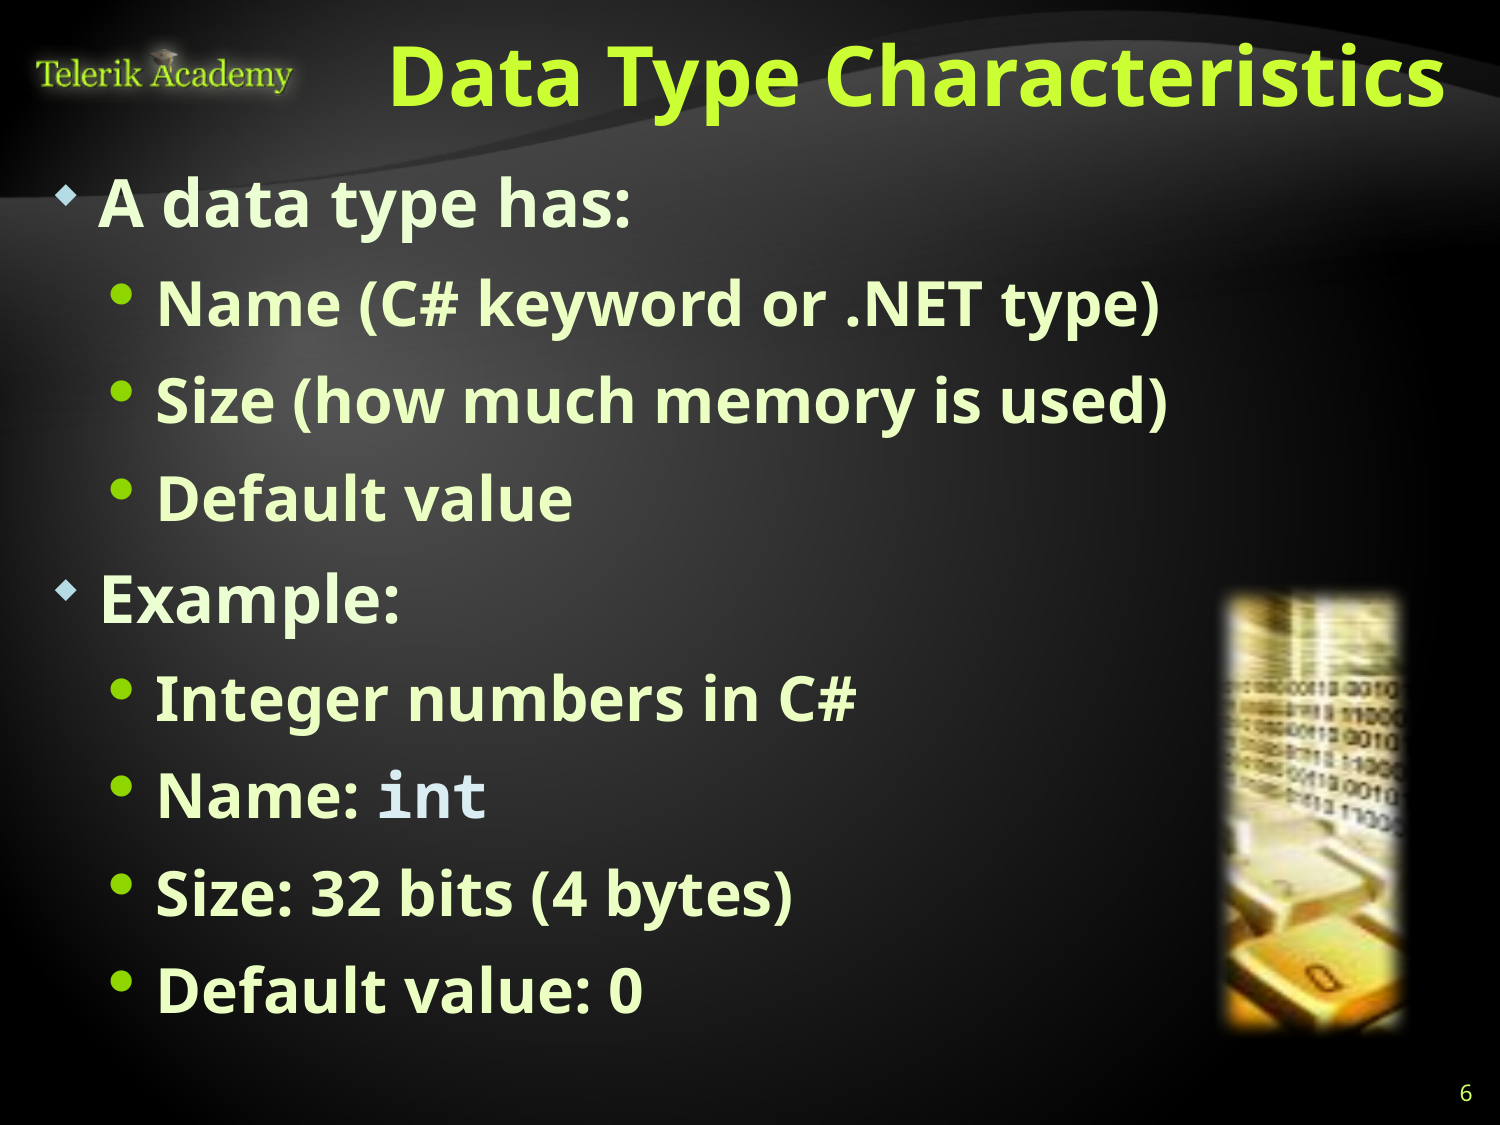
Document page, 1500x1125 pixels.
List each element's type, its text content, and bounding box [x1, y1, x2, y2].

title Data Type Characteristics [300, 12, 1463, 149]
list A data type has: Name (C# keyword or .NET type) Size (how much memory is used) Default value Example: Integer numbers in C# Name: int Size: 32 bits (4 bytes) Default value: 0 [37, 149, 1463, 1100]
slide_number 6 [1412, 1074, 1488, 1113]
picture [0, 0, 1500, 1125]
